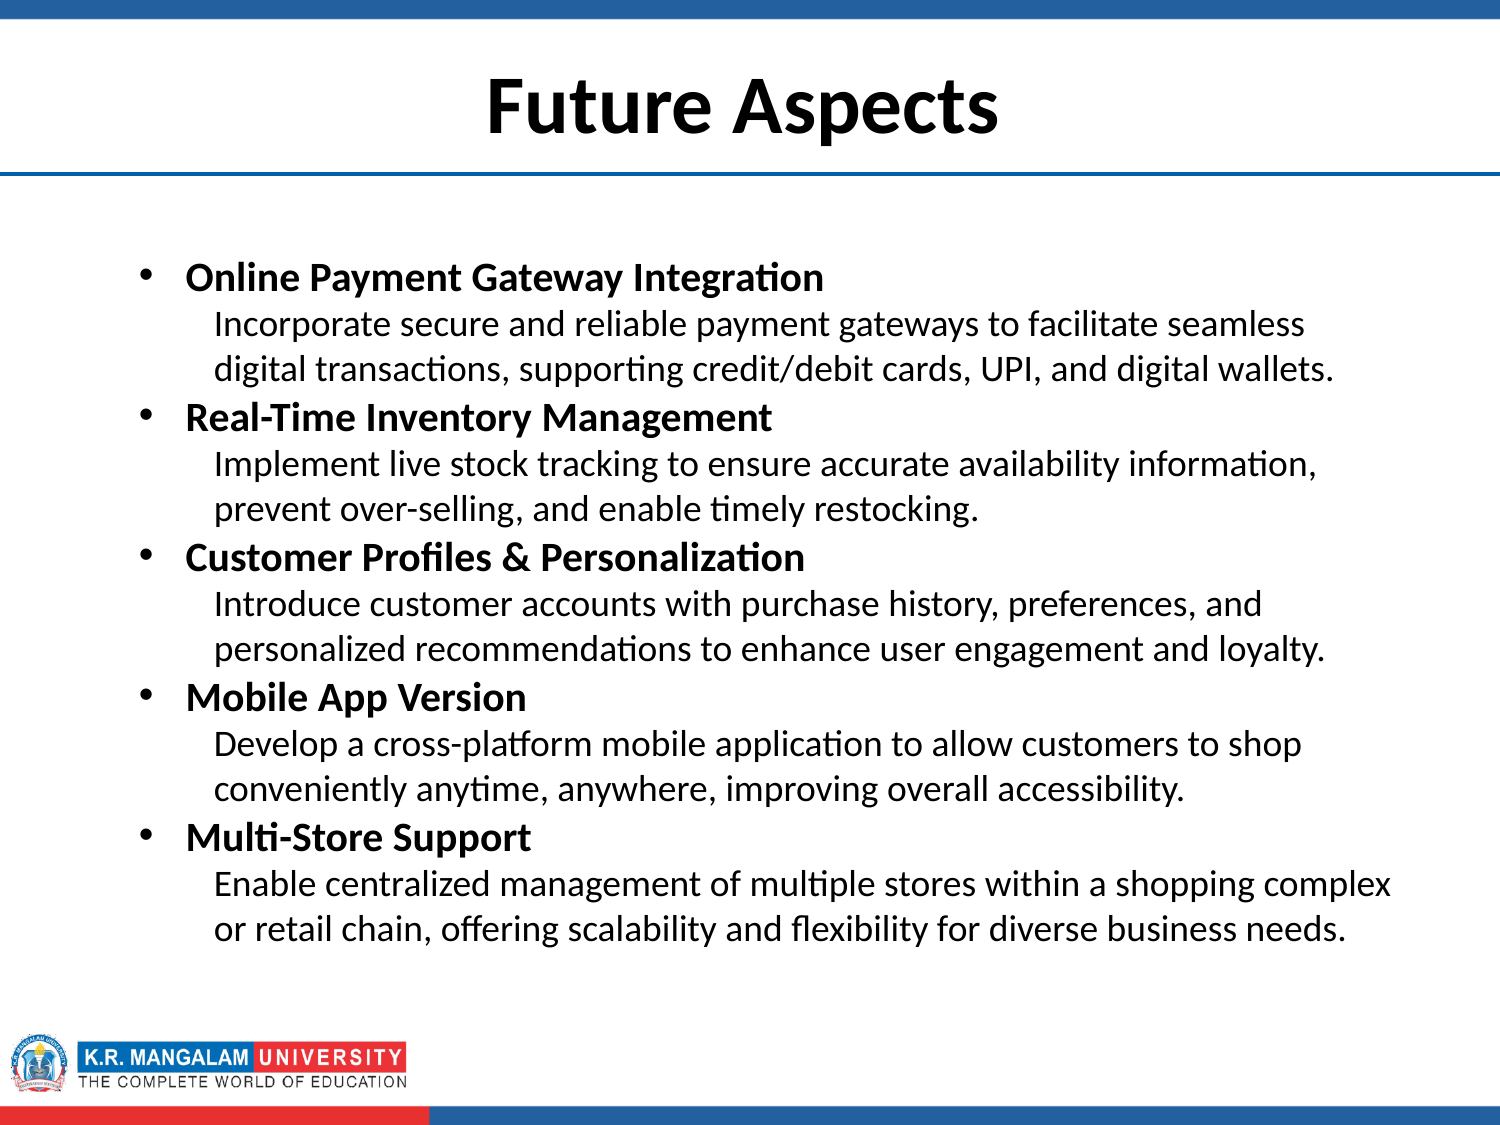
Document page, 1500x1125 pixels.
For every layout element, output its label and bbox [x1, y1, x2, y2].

list [0, 0, 1500, 173]
picture [11, 1034, 408, 1093]
list [0, 181, 1500, 1125]
